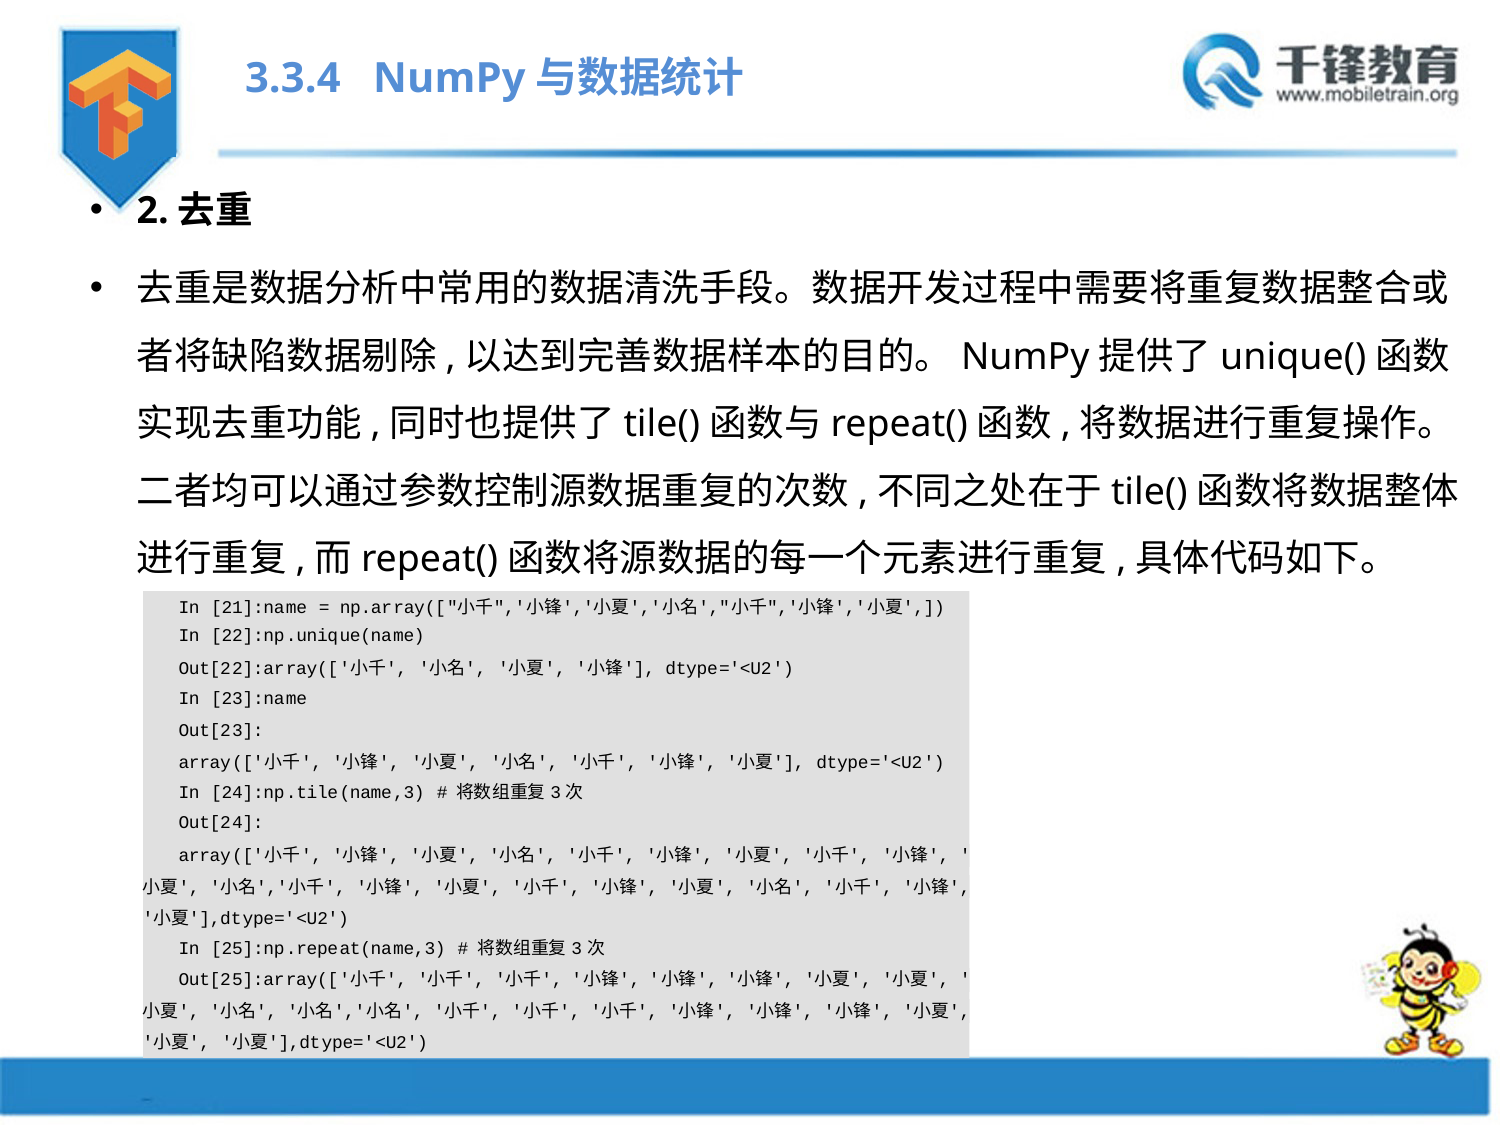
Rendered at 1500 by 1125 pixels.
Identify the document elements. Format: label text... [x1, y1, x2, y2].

text_box 2.去重 去重是数据分析中常用的数据清洗手段。数据开发过程中需要将重复数据整合或者将缺陷数据剔除,以达到完善数据样本的目的。NumPy提供了unique()函数实现去重功能,同时也提供了tile()函数与repeat()函数,将数据进行重复操作。二者均可以通过参数控制源数据重复的次数,不同之处在于tile()函数将数据整体进行重复,而repeat()函数将源数据的每一个元素进行重复,具体代码如下。 [0, 156, 1500, 587]
picture [0, 0, 1500, 156]
text_box 3.3.4 NumPy与数据统计 [230, 29, 1069, 122]
picture [0, 587, 1500, 1125]
